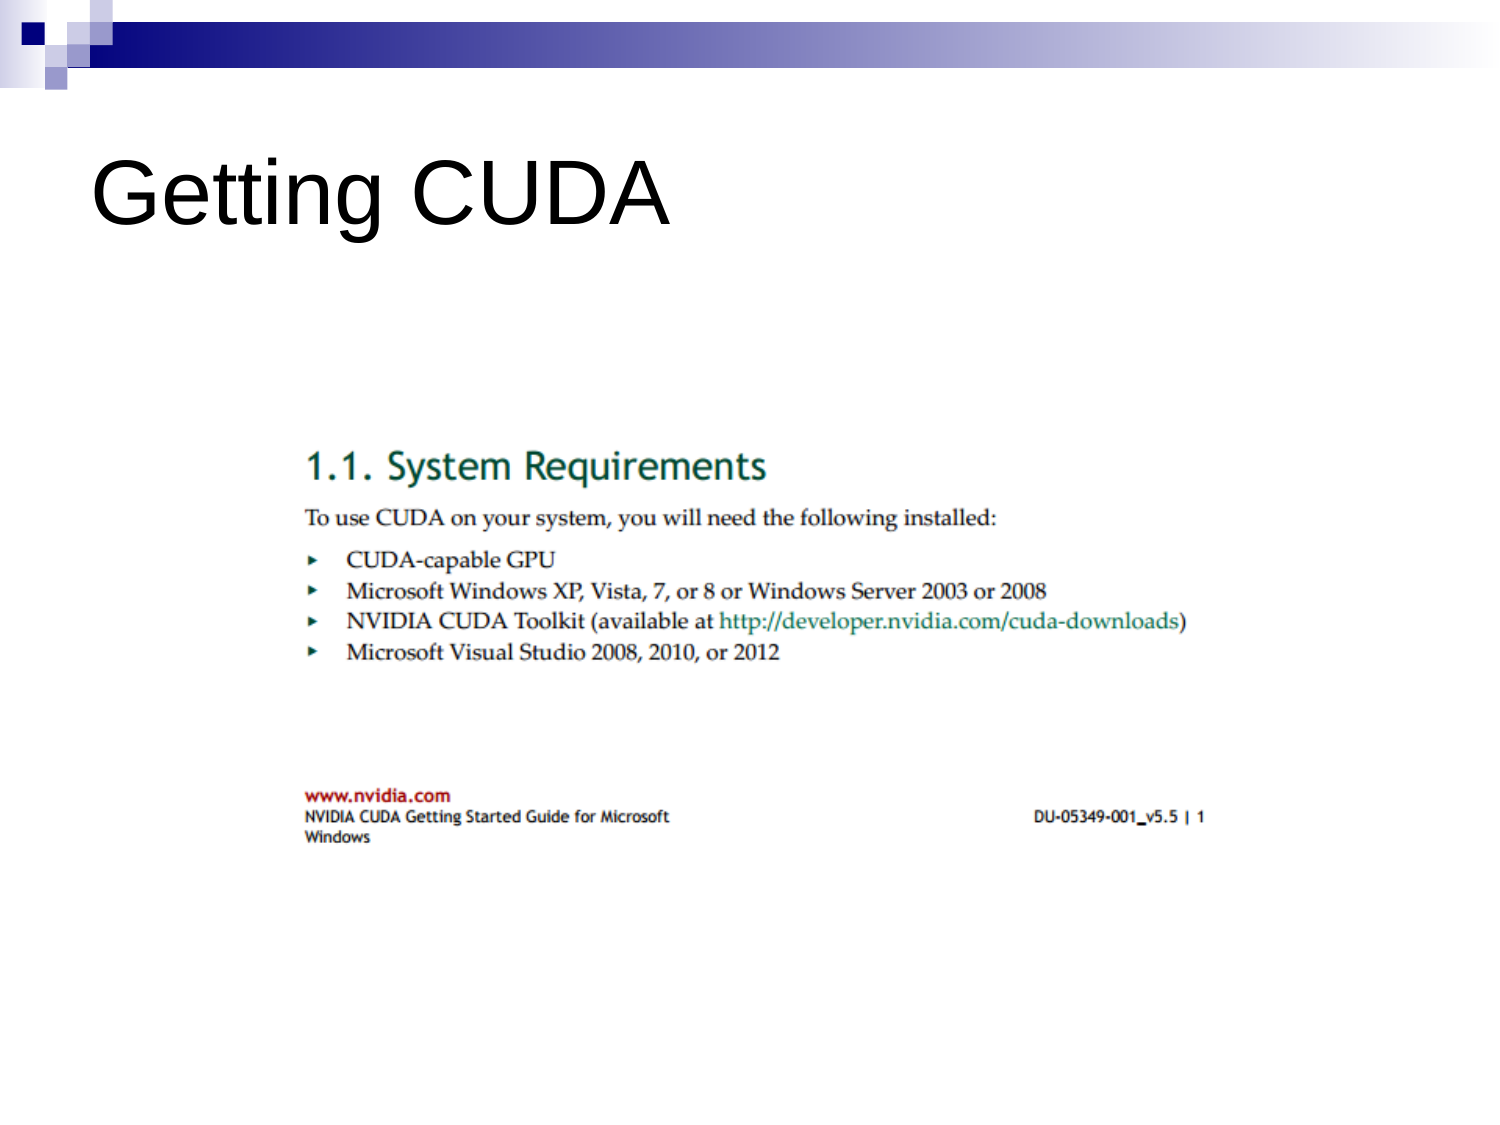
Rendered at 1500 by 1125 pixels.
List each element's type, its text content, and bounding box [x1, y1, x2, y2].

title Getting CUDA [75, 75, 1425, 300]
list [226, 419, 1273, 869]
